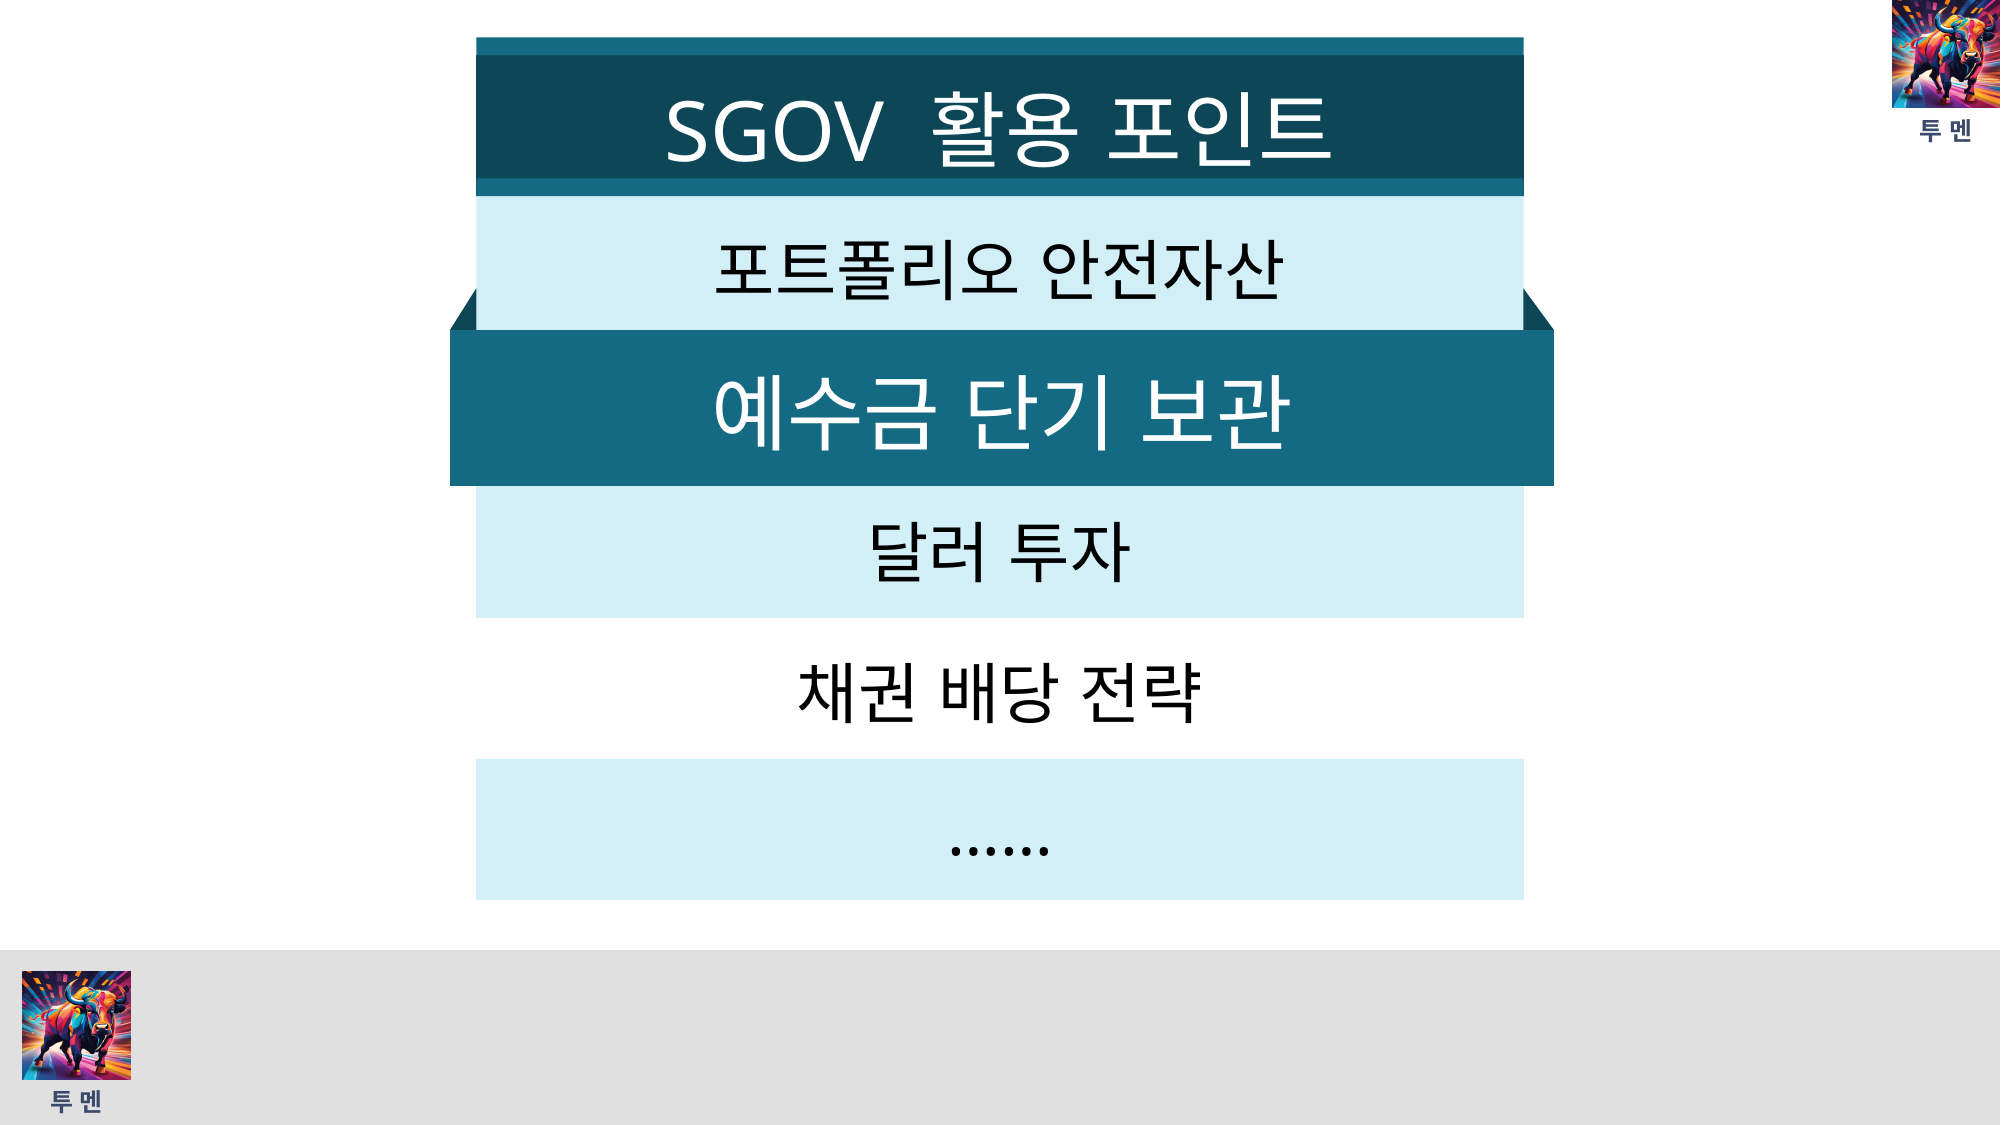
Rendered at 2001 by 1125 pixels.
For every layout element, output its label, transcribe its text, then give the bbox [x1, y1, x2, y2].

table_header SGOV 활용 포인트 [476, 57, 1524, 177]
text_box [475, 177, 1525, 198]
table_cell 채권 배당 전략 [476, 618, 1524, 759]
table_header 예수금 단기 보관 [450, 330, 1554, 486]
text_box [1521, 283, 1558, 332]
text_box [447, 282, 478, 332]
table_cell 포트폴리오 안전자산 [476, 198, 1524, 330]
picture [22, 971, 131, 1080]
text_box [475, 36, 1525, 57]
table_cell 달러 투자 [476, 486, 1524, 618]
picture [1892, 0, 2000, 108]
table_cell …… [476, 759, 1524, 900]
